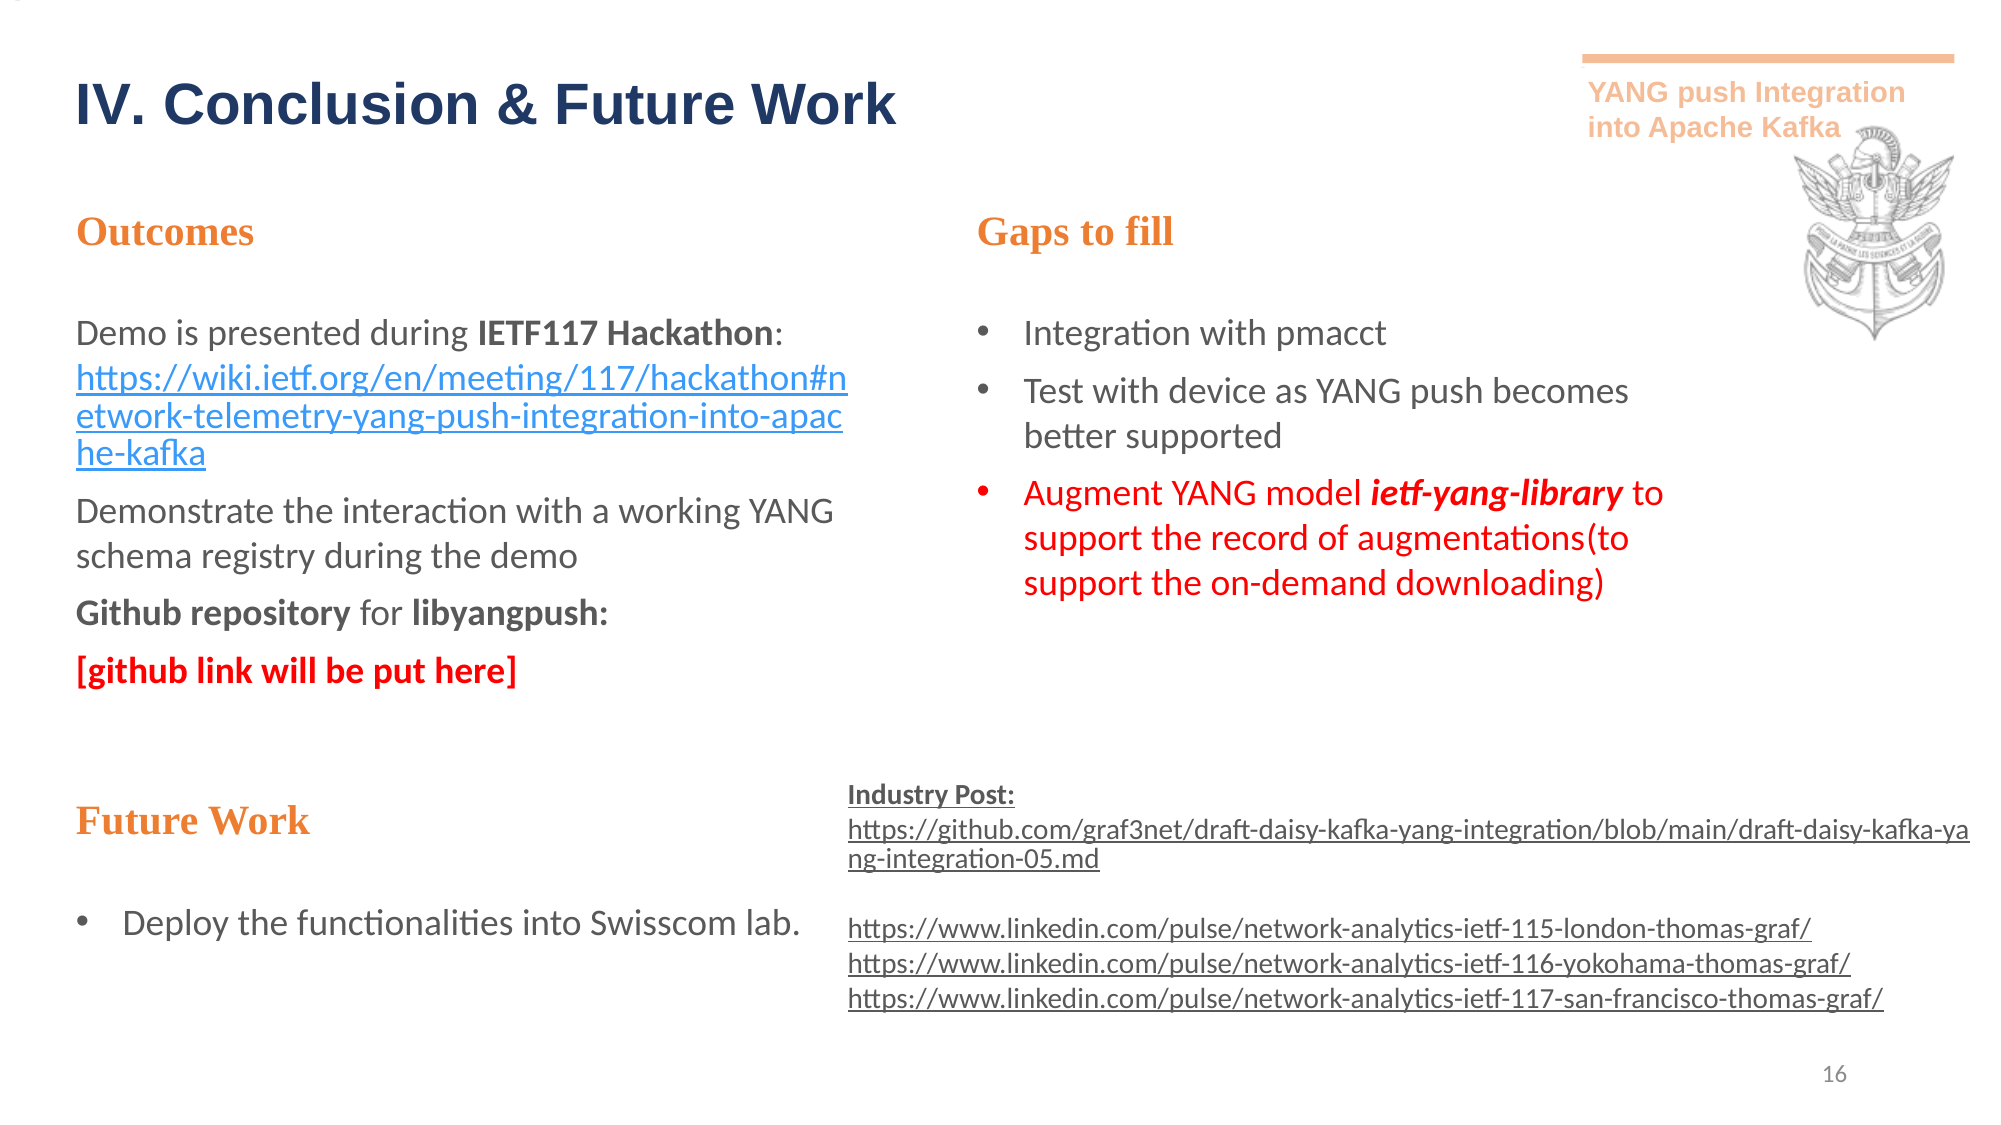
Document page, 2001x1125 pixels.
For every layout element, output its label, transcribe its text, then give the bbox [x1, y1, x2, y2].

picture [1793, 125, 1954, 341]
text_box Demo is presented during IETF117 Hackathon: https://wiki.ietf.org/en/meeting/117/hackathon#network-telemetry-yang-push-integration-into-apache-kafka Demonstrate the interaction with a working YANG schema registry during the demo Github repository for libyangpush: [github link will be put here] [61, 300, 866, 624]
text_box Integration with pmacct Test with device as YANG push becomes better supported Augment YANG model ietf-yang-library to support the record of augmentations(to support the on-demand downloading) [961, 300, 1728, 611]
text_box Deploy the functionalities into Swisscom lab. [61, 890, 827, 951]
text_box Industry Post: https://github.com/graf3net/draft-daisy-kafka-yang-integration/blob/main/draft-daisy-kafka-yang-integration-05.md https://www.linkedin.com/pulse/network-analytics-ietf-115-london-thomas-graf/ https://www.linkedin.com/pulse/network-analytics-ietf-116-yokohama-thomas-graf/ https://www.linkedin.com/pulse/network-analytics-ietf-117-san-francisco-thomas-graf/ [832, 767, 2000, 993]
text_box Future Work [61, 786, 718, 851]
text_box IV. Conclusion & Future Work [61, 58, 1489, 144]
text_box YANG push Integration into Apache Kafka [1572, 66, 1966, 152]
text_box Gaps to fill [961, 196, 1628, 261]
slide_number 16 [1412, 1042, 1863, 1103]
text_box Outcomes [61, 196, 961, 261]
